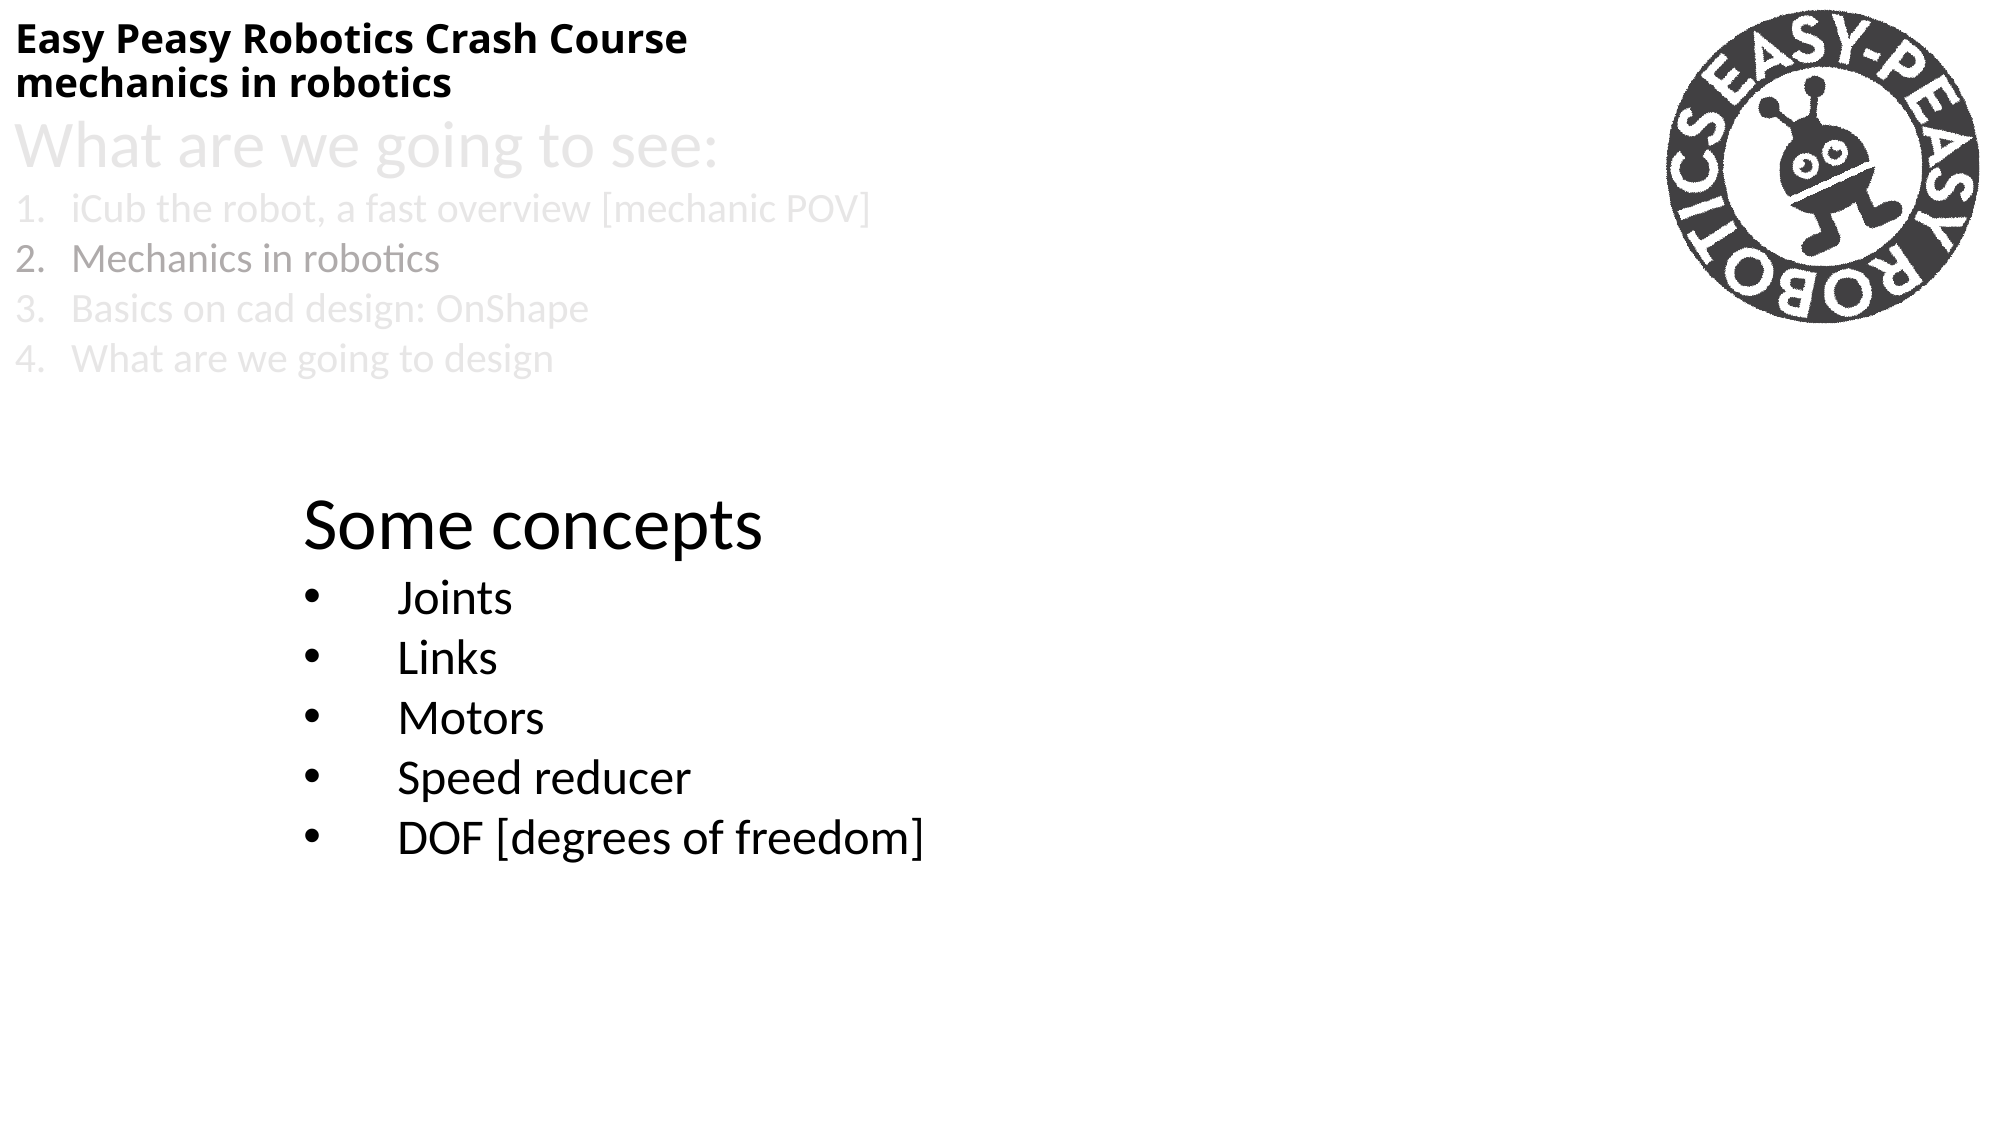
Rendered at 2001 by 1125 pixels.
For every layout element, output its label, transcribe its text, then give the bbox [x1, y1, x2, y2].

picture [1592, 0, 2000, 395]
text_box Some concepts Joints Links Motors Speed reducer DOF [degrees of freedom] [288, 467, 1607, 873]
title Easy Peasy Robotics Crash Course mechanics in robotics [0, 0, 711, 93]
text_box What are we going to see: iCub the robot, a fast overview [mechanic POV] Mechanics in robotics Basics on cad design: OnShape What are we going to design [0, 93, 1026, 434]
